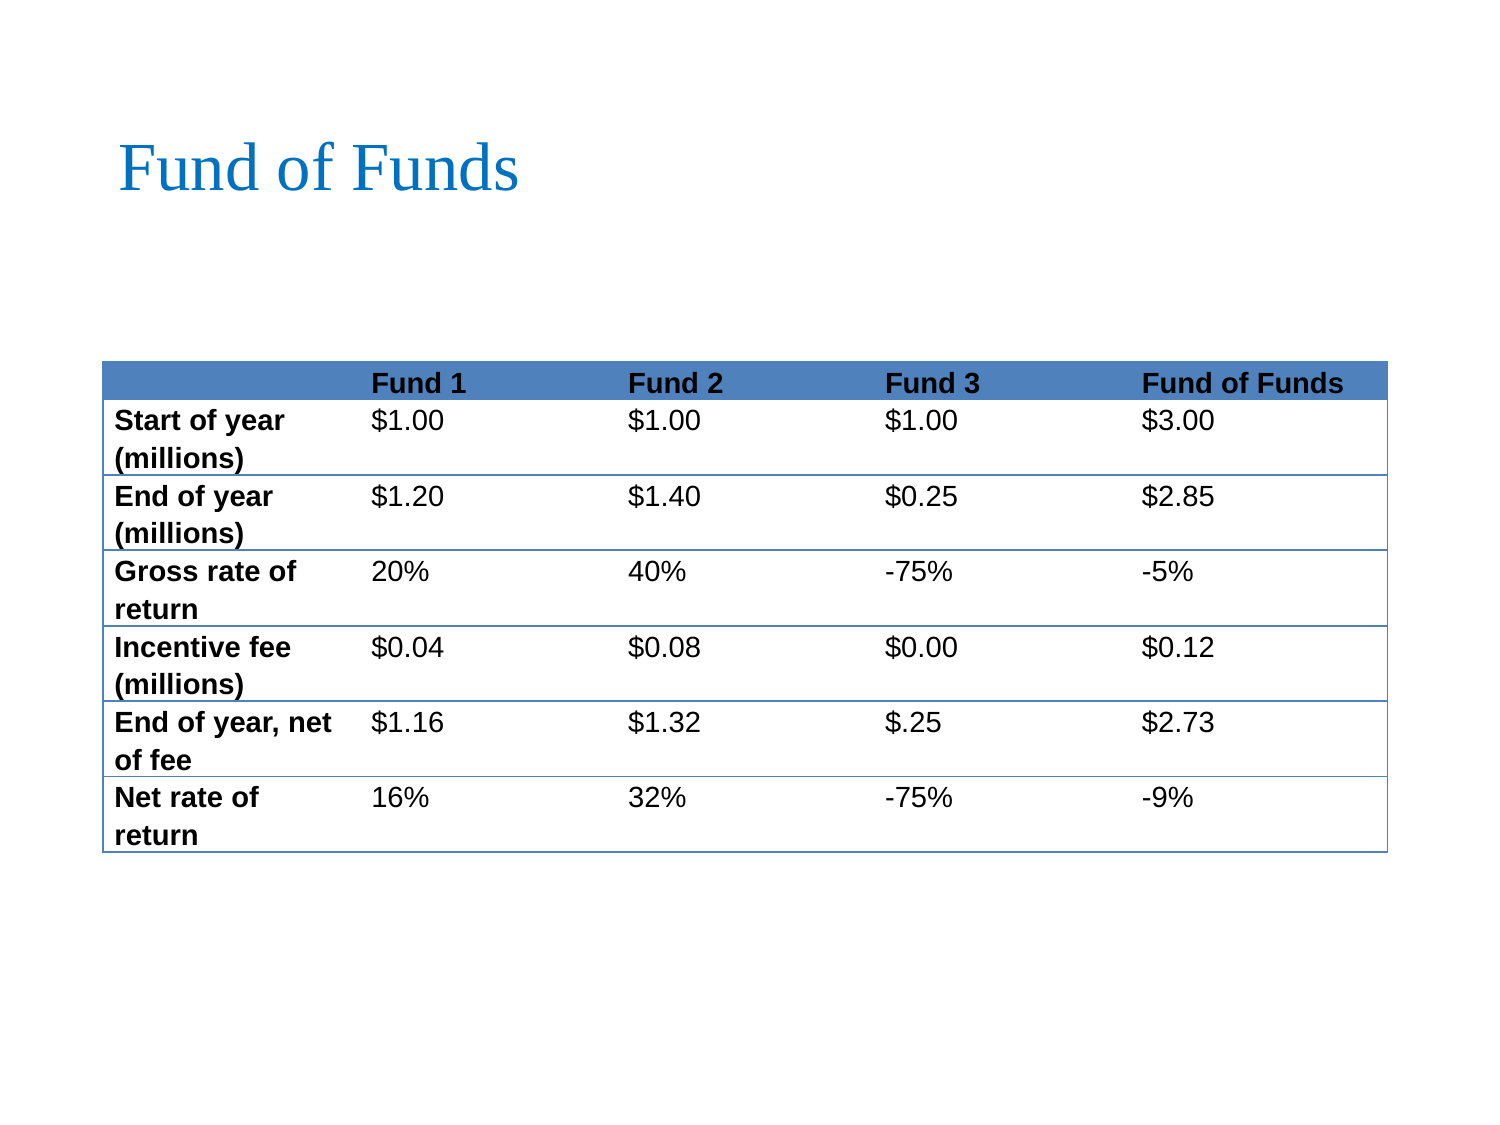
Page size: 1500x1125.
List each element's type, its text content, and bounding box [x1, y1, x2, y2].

table_cell 40% [617, 551, 874, 625]
table_cell $0.00 [874, 627, 1131, 700]
table_header Fund 1 [360, 363, 617, 399]
table_cell 32% [617, 777, 874, 851]
table_cell $1.00 [360, 400, 617, 474]
table_cell Incentive fee (millions) [104, 627, 360, 700]
table_cell Gross rate of return [104, 551, 360, 625]
table_cell $1.00 [874, 400, 1131, 474]
table_cell $3.00 [1131, 400, 1387, 474]
table_cell $2.73 [1131, 702, 1387, 776]
table_cell End of year, net of fee [104, 702, 360, 776]
table_cell 20% [360, 551, 617, 625]
table_cell $0.25 [874, 476, 1131, 549]
table_cell $0.12 [1131, 627, 1387, 700]
table_header Fund of Funds [1131, 363, 1387, 399]
table_cell $2.85 [1131, 476, 1387, 549]
table_cell $0.08 [617, 627, 874, 700]
table_cell -5% [1131, 551, 1387, 625]
table_cell -75% [874, 551, 1131, 625]
title Fund of Funds [103, 59, 1397, 278]
table_cell Net rate of return [104, 777, 360, 851]
table_cell $1.40 [617, 476, 874, 549]
table_cell End of year (millions) [104, 476, 360, 549]
table_cell -9% [1131, 777, 1387, 851]
table_cell $1.20 [360, 476, 617, 549]
table_cell -75% [874, 777, 1131, 851]
table_cell $.25 [874, 702, 1131, 776]
table_cell $0.04 [360, 627, 617, 700]
table_header [104, 363, 360, 399]
table_header Fund 3 [874, 363, 1131, 399]
table_header Fund 2 [617, 363, 874, 399]
table_cell Start of year (millions) [104, 400, 360, 474]
table_cell 16% [360, 777, 617, 851]
table_cell $1.00 [617, 400, 874, 474]
table_cell $1.32 [617, 702, 874, 776]
table_cell $1.16 [360, 702, 617, 776]
